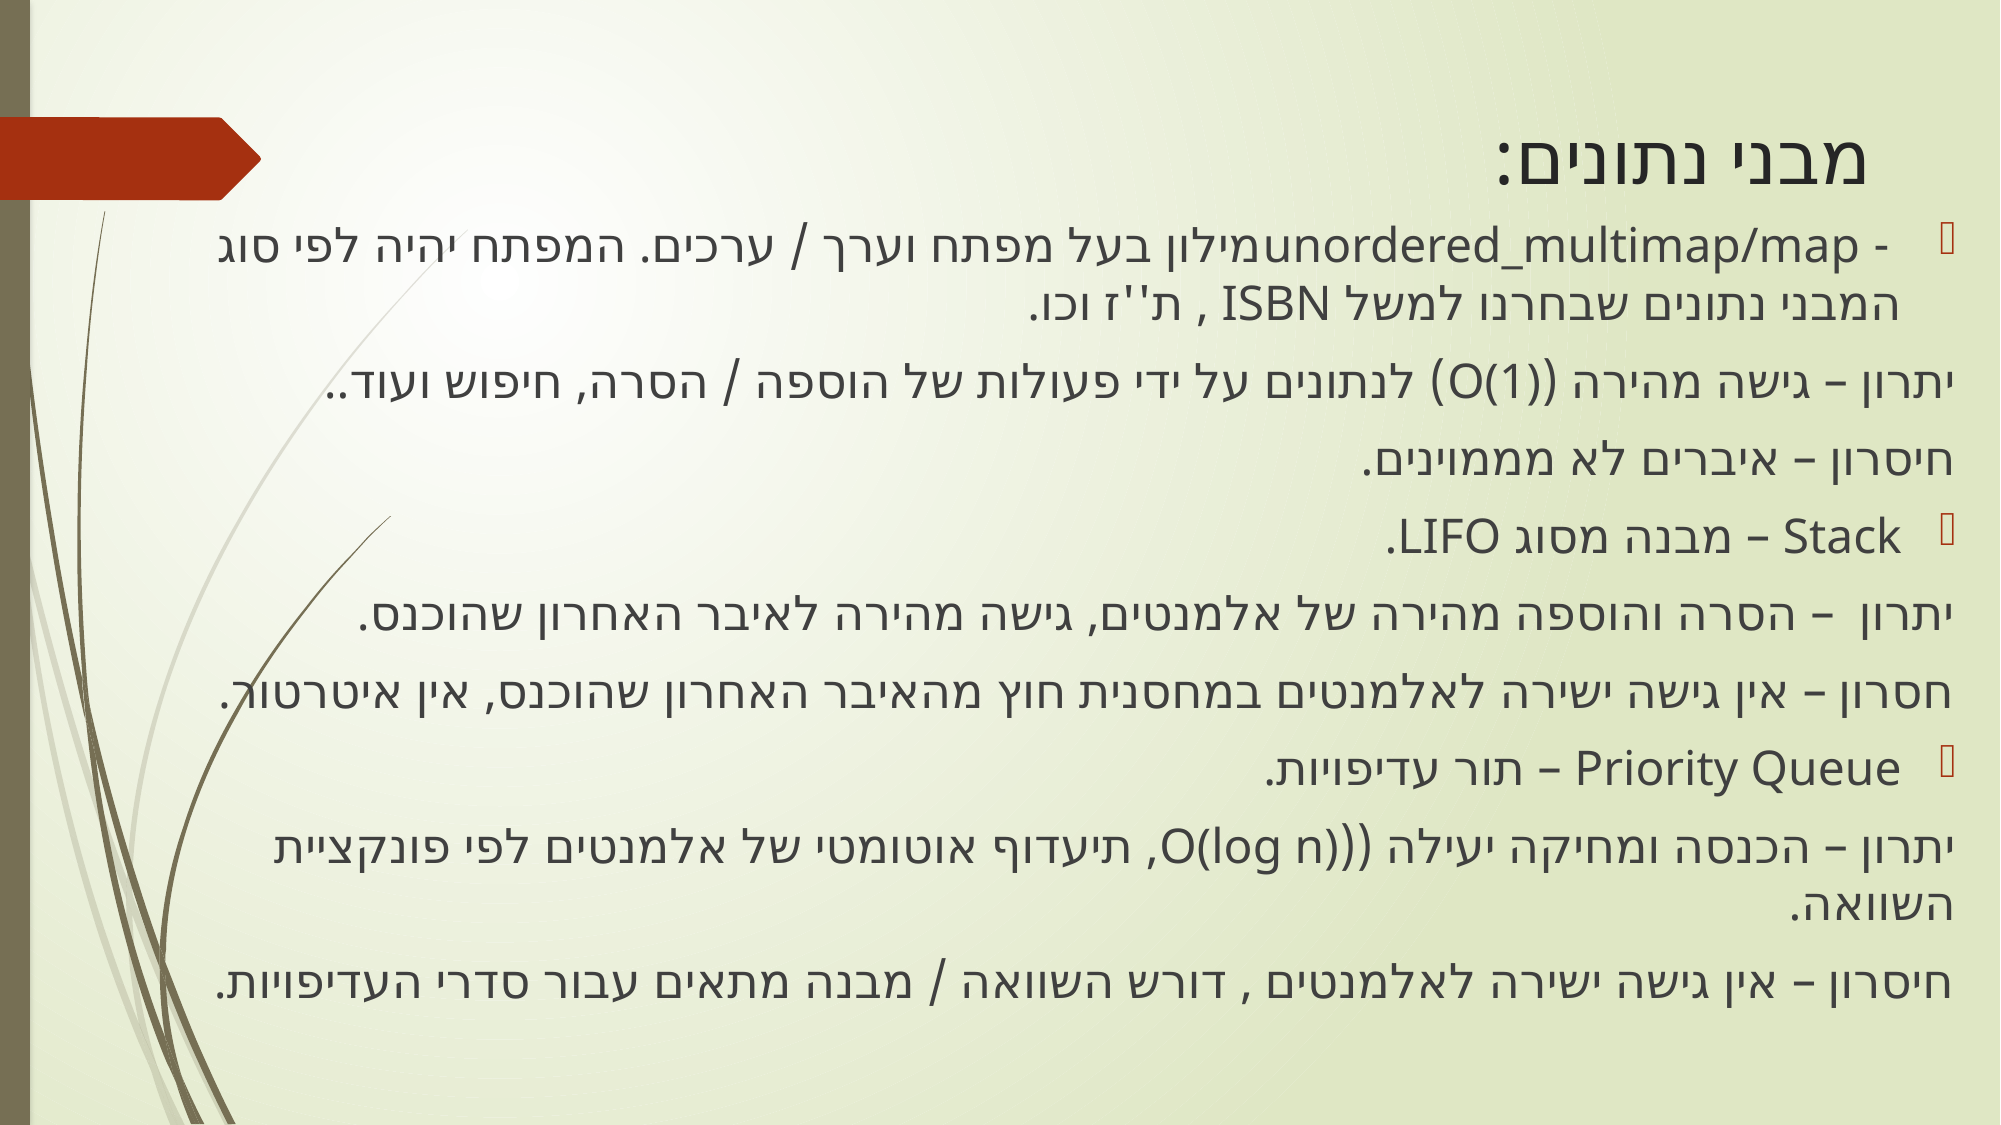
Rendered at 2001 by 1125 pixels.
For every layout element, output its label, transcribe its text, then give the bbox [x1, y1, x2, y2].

list - unordered_multimap/mapמילון בעל מפתח וערך / ערכים. המפתח יהיה לפי סוג המבני נתונים שבחרנו למשל ISBN , ת''ז וכו. יתרון – גישה מהירה (O(1)) לנתונים על ידי פעולות של הוספה / הסרה, חיפוש ועוד.. חיסרון – איברים לא מממוינים. Stack – מבנה מסוג LIFO. יתרון – הסרה והוספה מהירה של אלמנטים, גישה מהירה לאיבר האחרון שהוכנס. חסרון – אין גישה ישירה לאלמנטים במחסנית חוץ מהאיבר האחרון שהוכנס, אין איטרטור. Priority Queue – תור עדיפויות. יתרון – הכנסה ומחיקה יעילה ((O(log n), תיעדוף אוטומטי של אלמנטים לפי פונקציית השוואה. חיסרון – אין גישה ישירה לאלמנטים , דורש השוואה / מבנה מתאים עבור סדרי העדיפויות. [183, 207, 1972, 1099]
title מבני נתונים: [1106, 102, 1888, 207]
